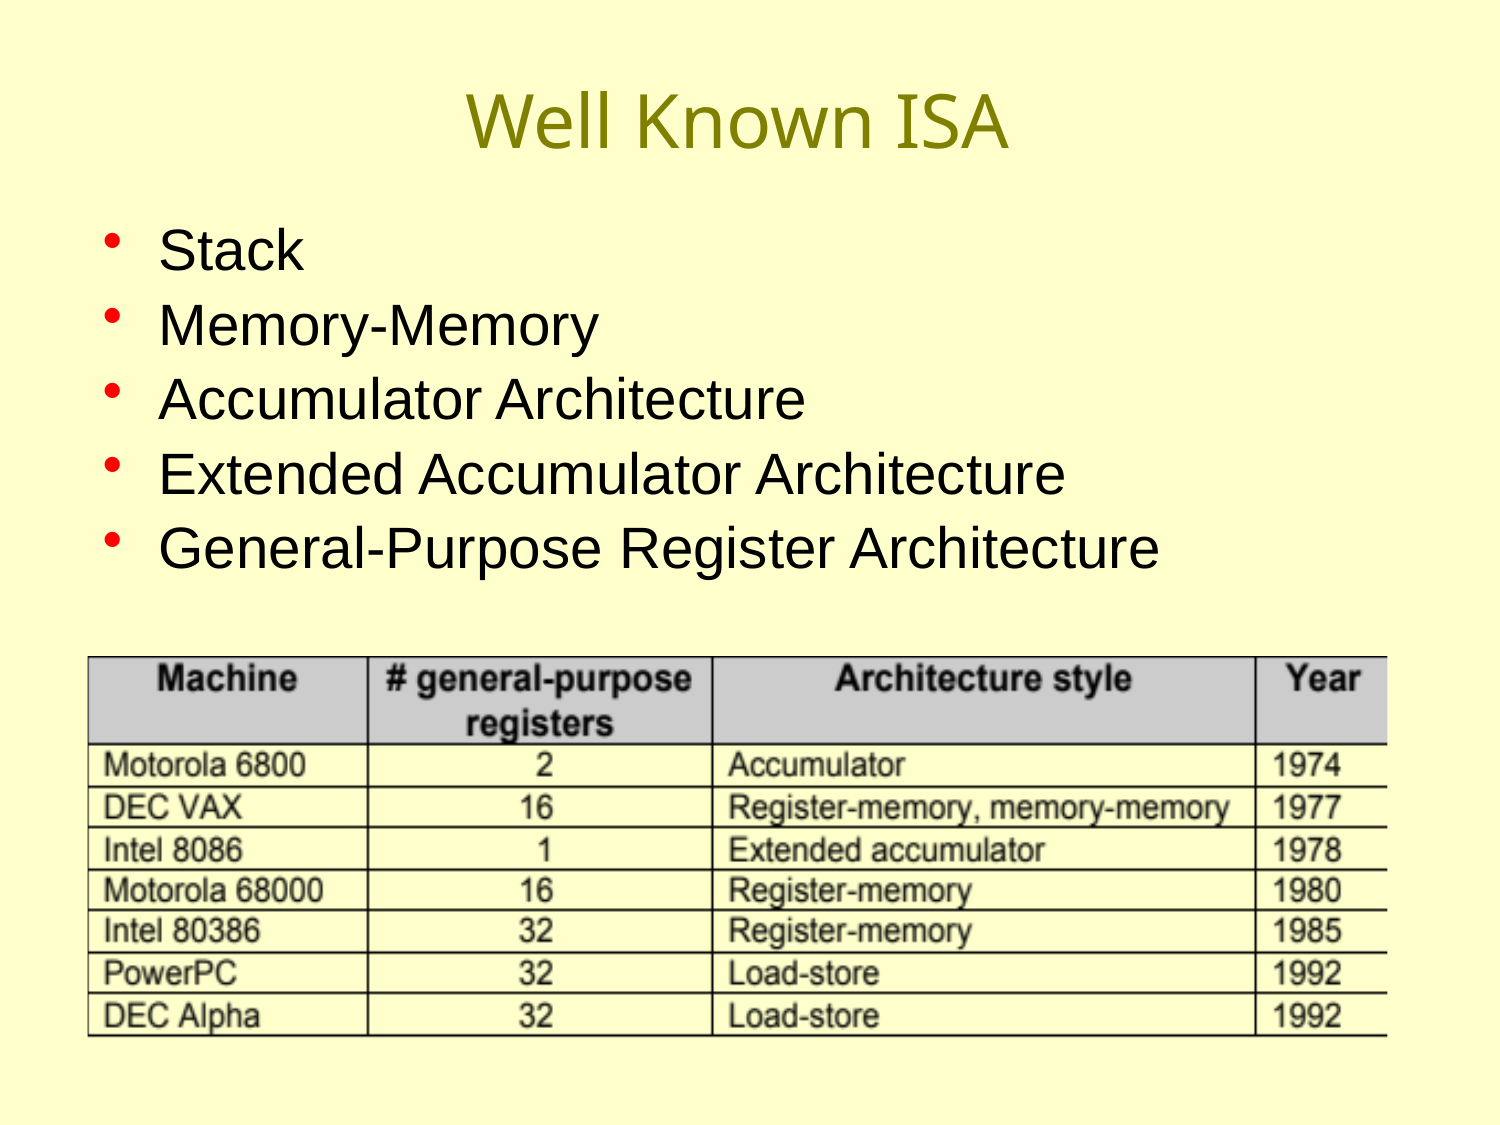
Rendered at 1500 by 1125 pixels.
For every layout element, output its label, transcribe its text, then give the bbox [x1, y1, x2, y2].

title Well Known ISA [87, 24, 1388, 212]
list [87, 656, 1388, 1076]
list Stack Memory-Memory Accumulator Architecture Extended Accumulator Architecture General-Purpose Register Architecture [87, 212, 1388, 632]
